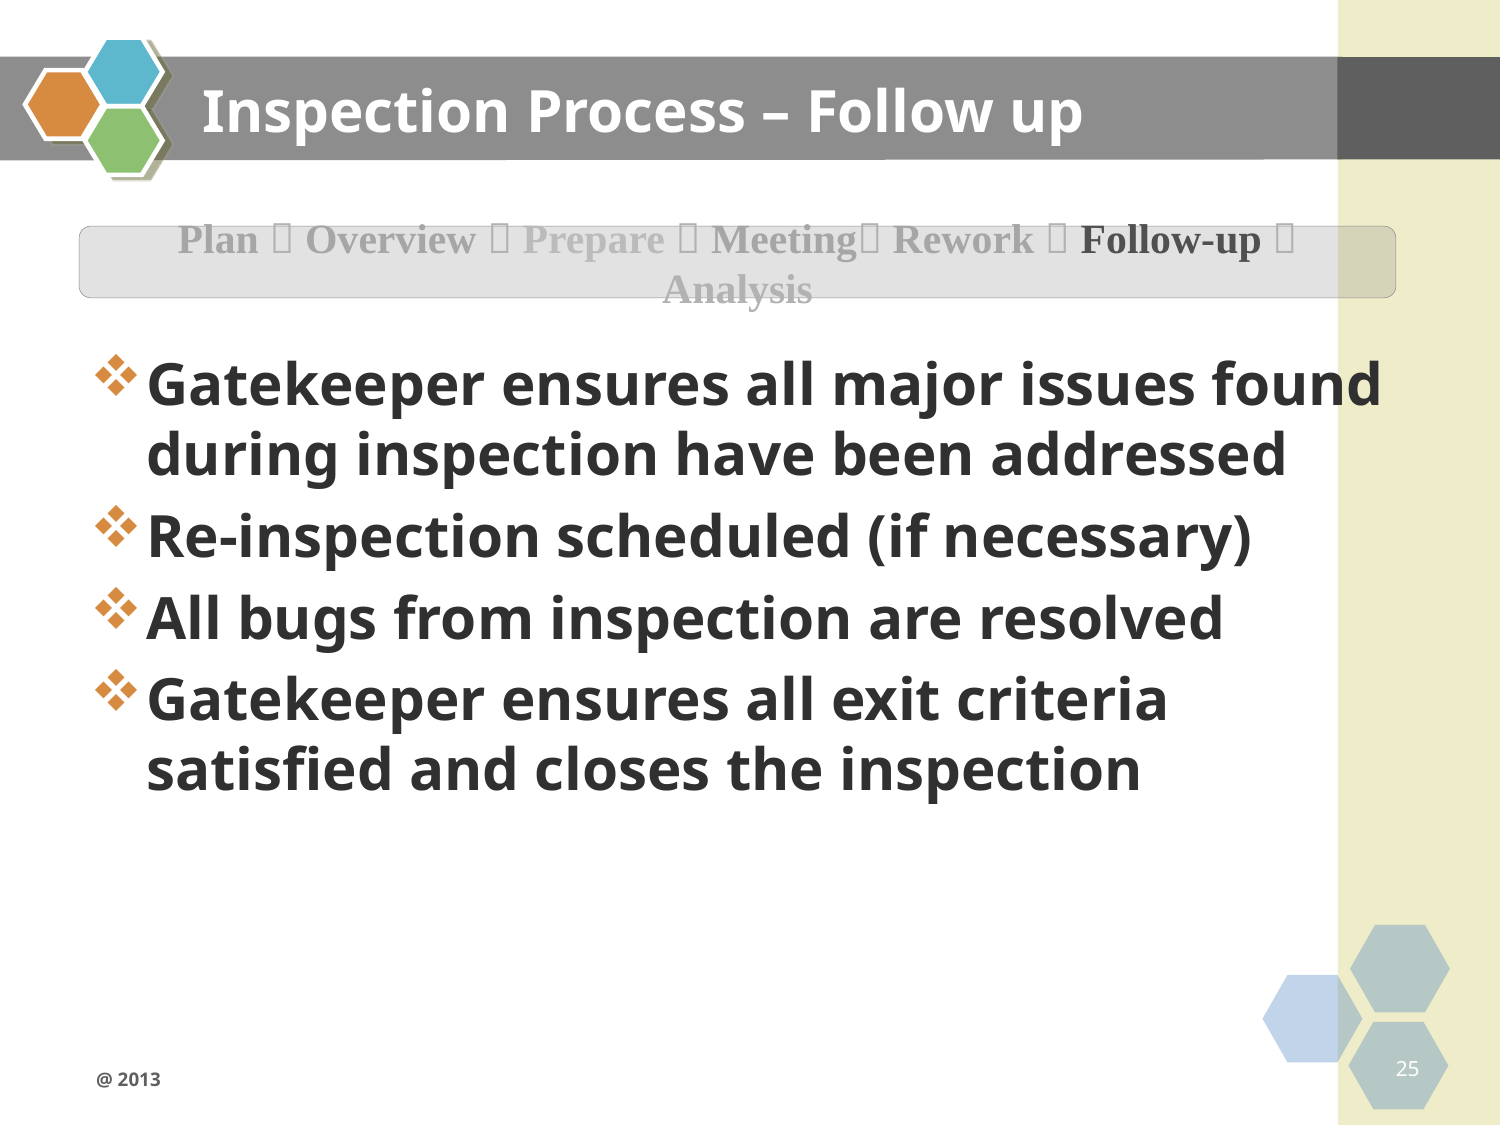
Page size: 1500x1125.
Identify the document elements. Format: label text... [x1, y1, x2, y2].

text_box Plan  Overview  Prepare  Meeting Rework  Follow-up  Analysis [79, 226, 1396, 298]
slide_number 25 [1359, 1047, 1435, 1086]
list Gatekeeper ensures all major issues found during inspection have been addressed Re-inspection scheduled (if necessary) All bugs from inspection are resolved Gatekeeper ensures all exit criteria satisfied and closes the inspection [75, 176, 1425, 1038]
title Inspection Process – Follow up [187, 62, 1288, 155]
